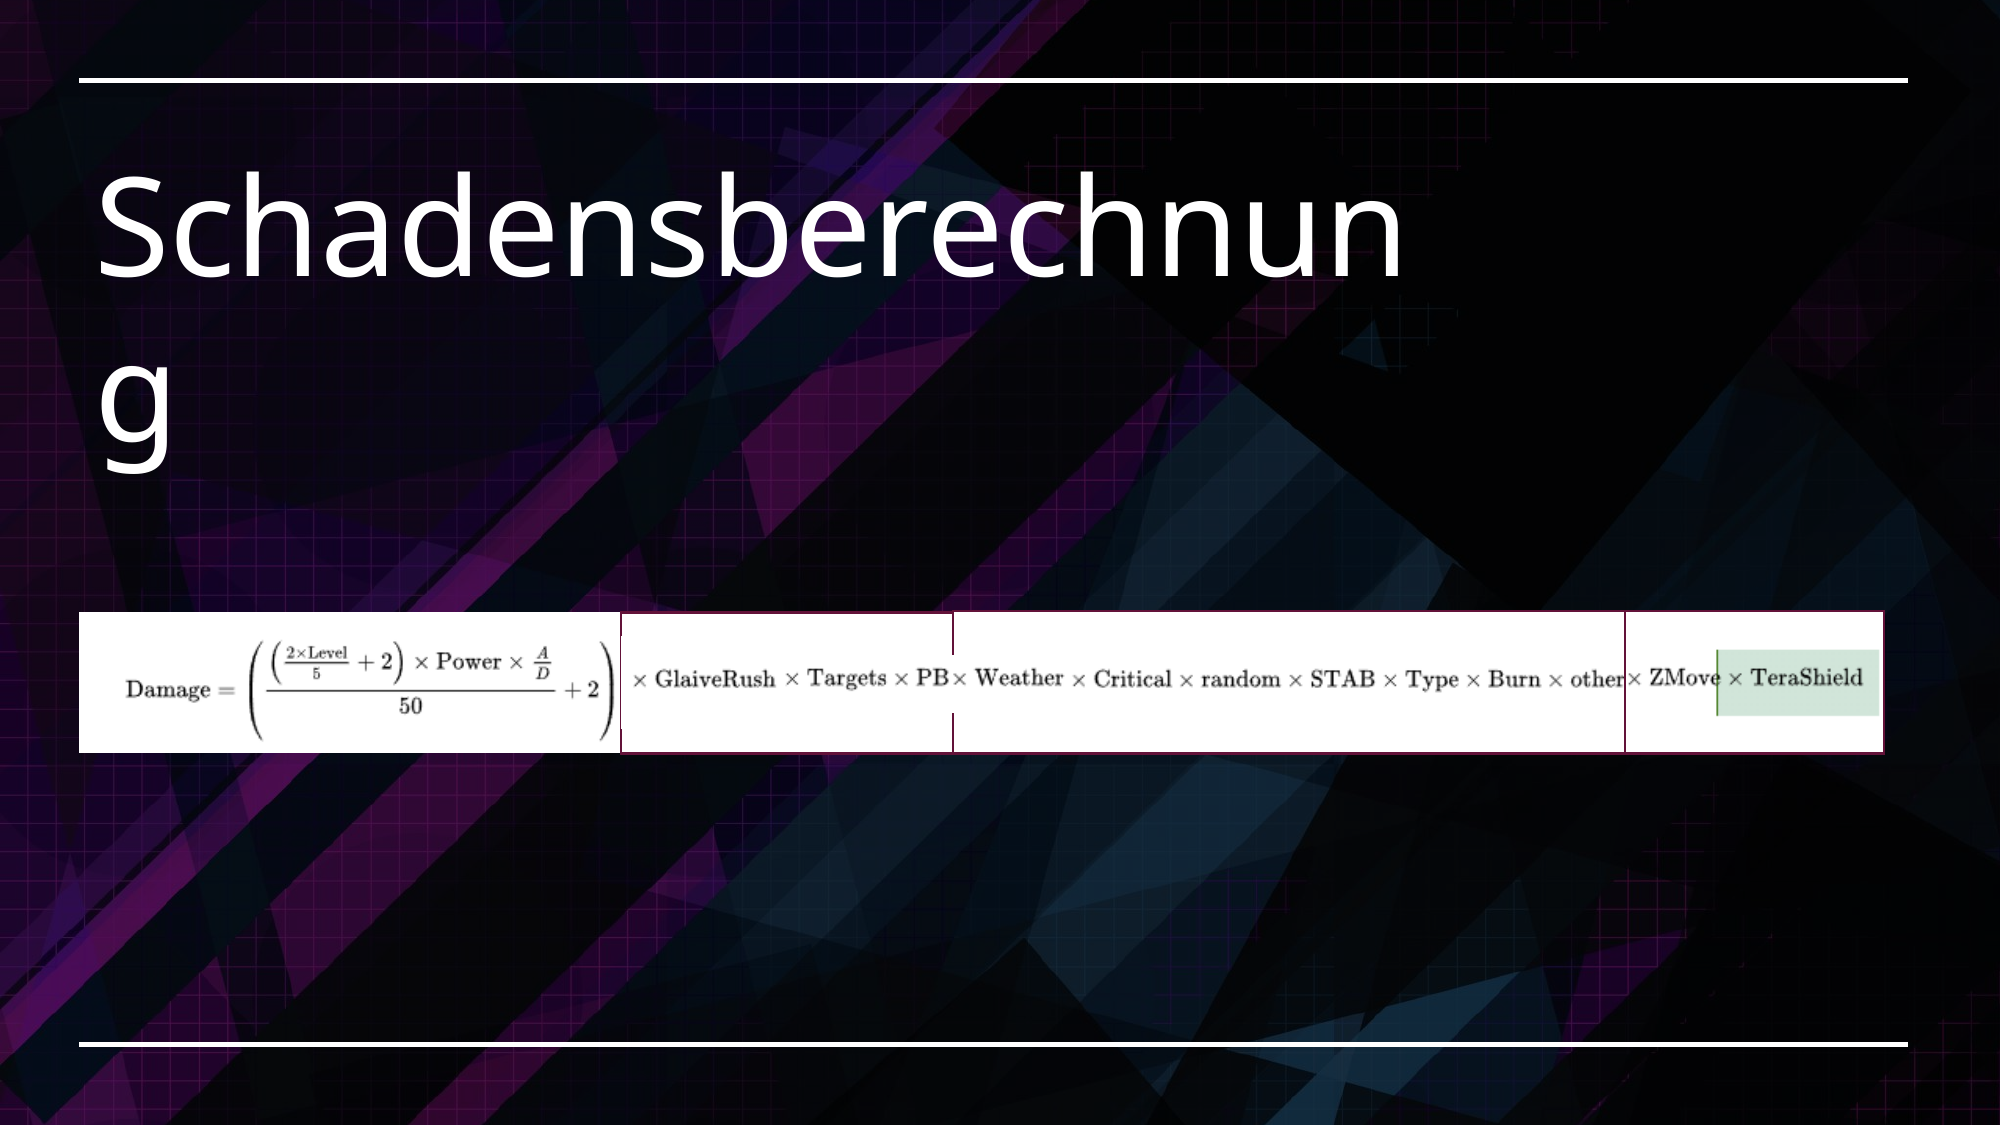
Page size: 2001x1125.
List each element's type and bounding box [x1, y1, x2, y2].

picture [0, 0, 2000, 1125]
text_box [620, 612, 966, 754]
